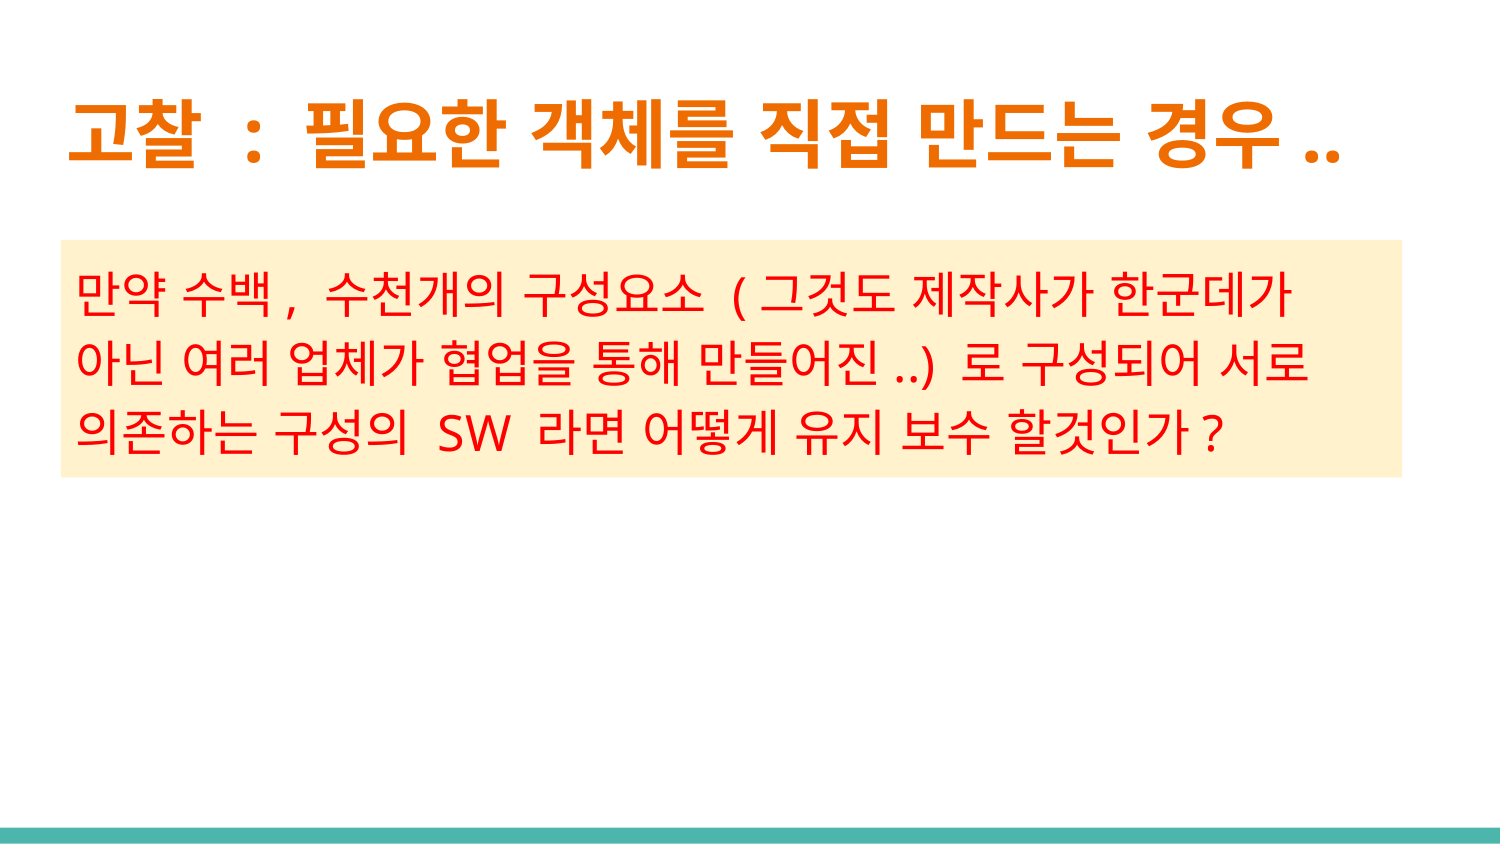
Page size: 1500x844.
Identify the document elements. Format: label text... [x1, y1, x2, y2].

title 고찰 : 필요한 객체를 직접 만드는 경우.. [51, 72, 1449, 189]
text_box 만약 수백, 수천개의 구성요소 (그것도 제작사가 한군데가 아닌 여러 업체가 협업을 통해 만들어진..) 로 구성되어 서로 의존하는 구성의 SW 라면 어떻게 유지 보수 할것인가? [60, 239, 1403, 478]
